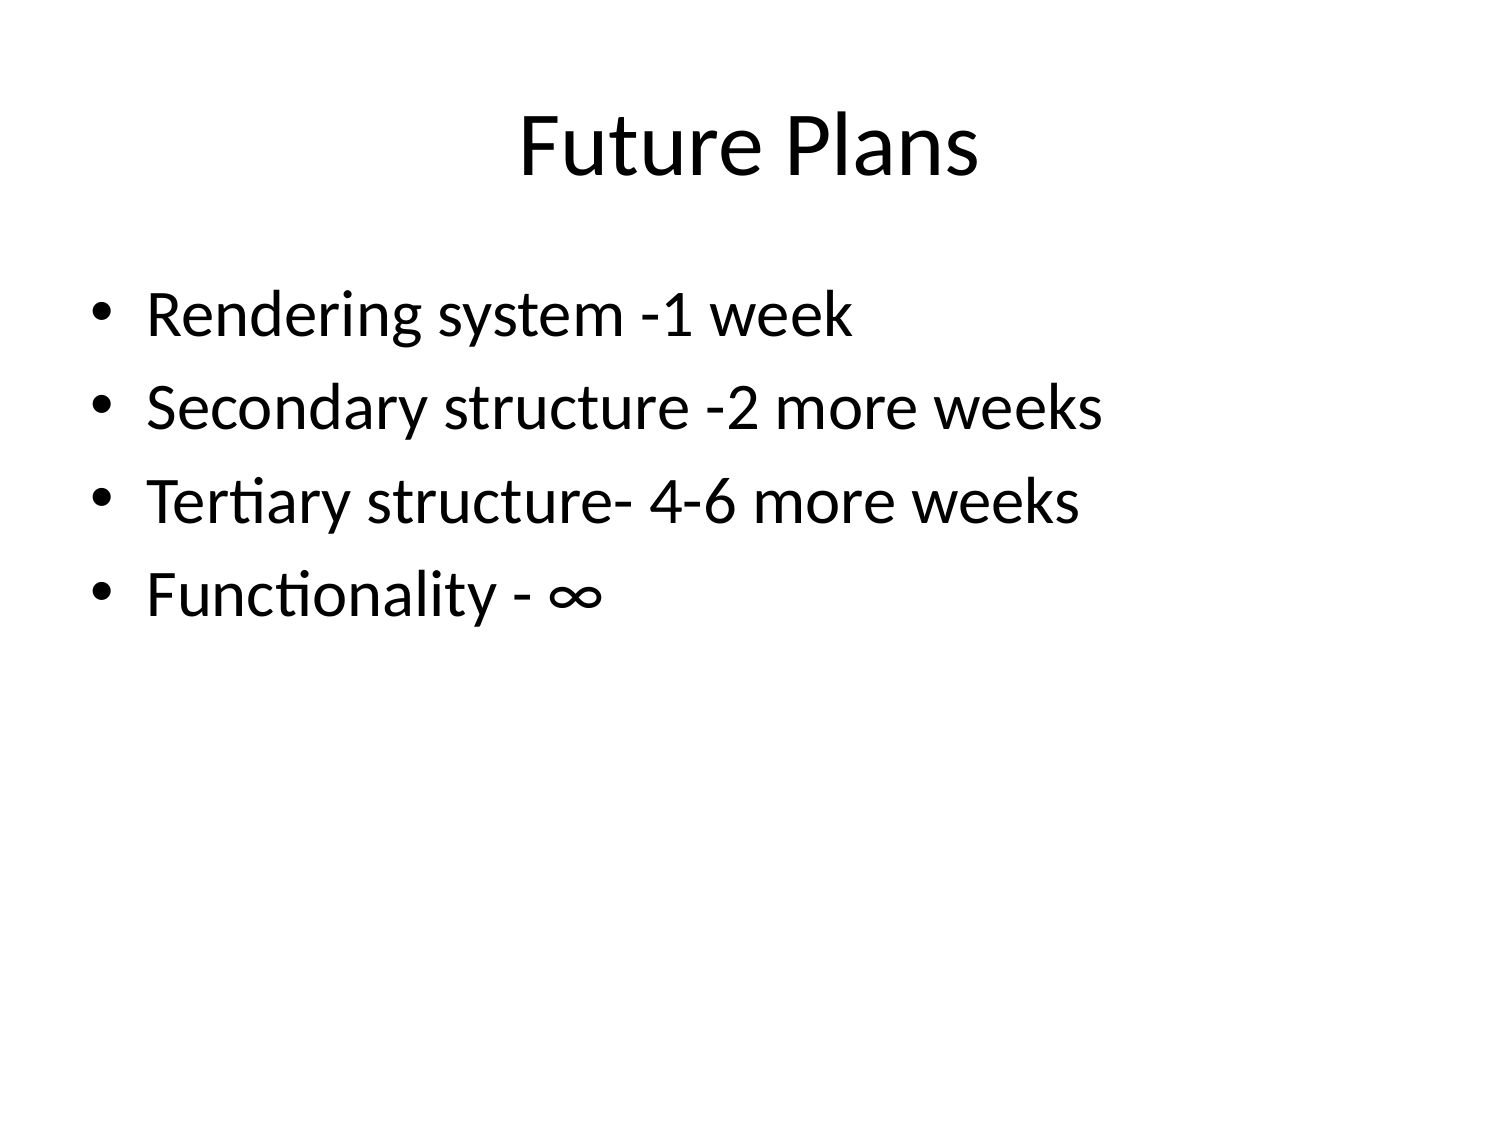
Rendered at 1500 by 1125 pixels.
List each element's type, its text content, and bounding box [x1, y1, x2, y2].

title Future Plans [75, 45, 1425, 233]
list Rendering system -1 week Secondary structure -2 more weeks Tertiary structure- 4-6 more weeks Functionality - ∞ [75, 262, 1425, 1005]
